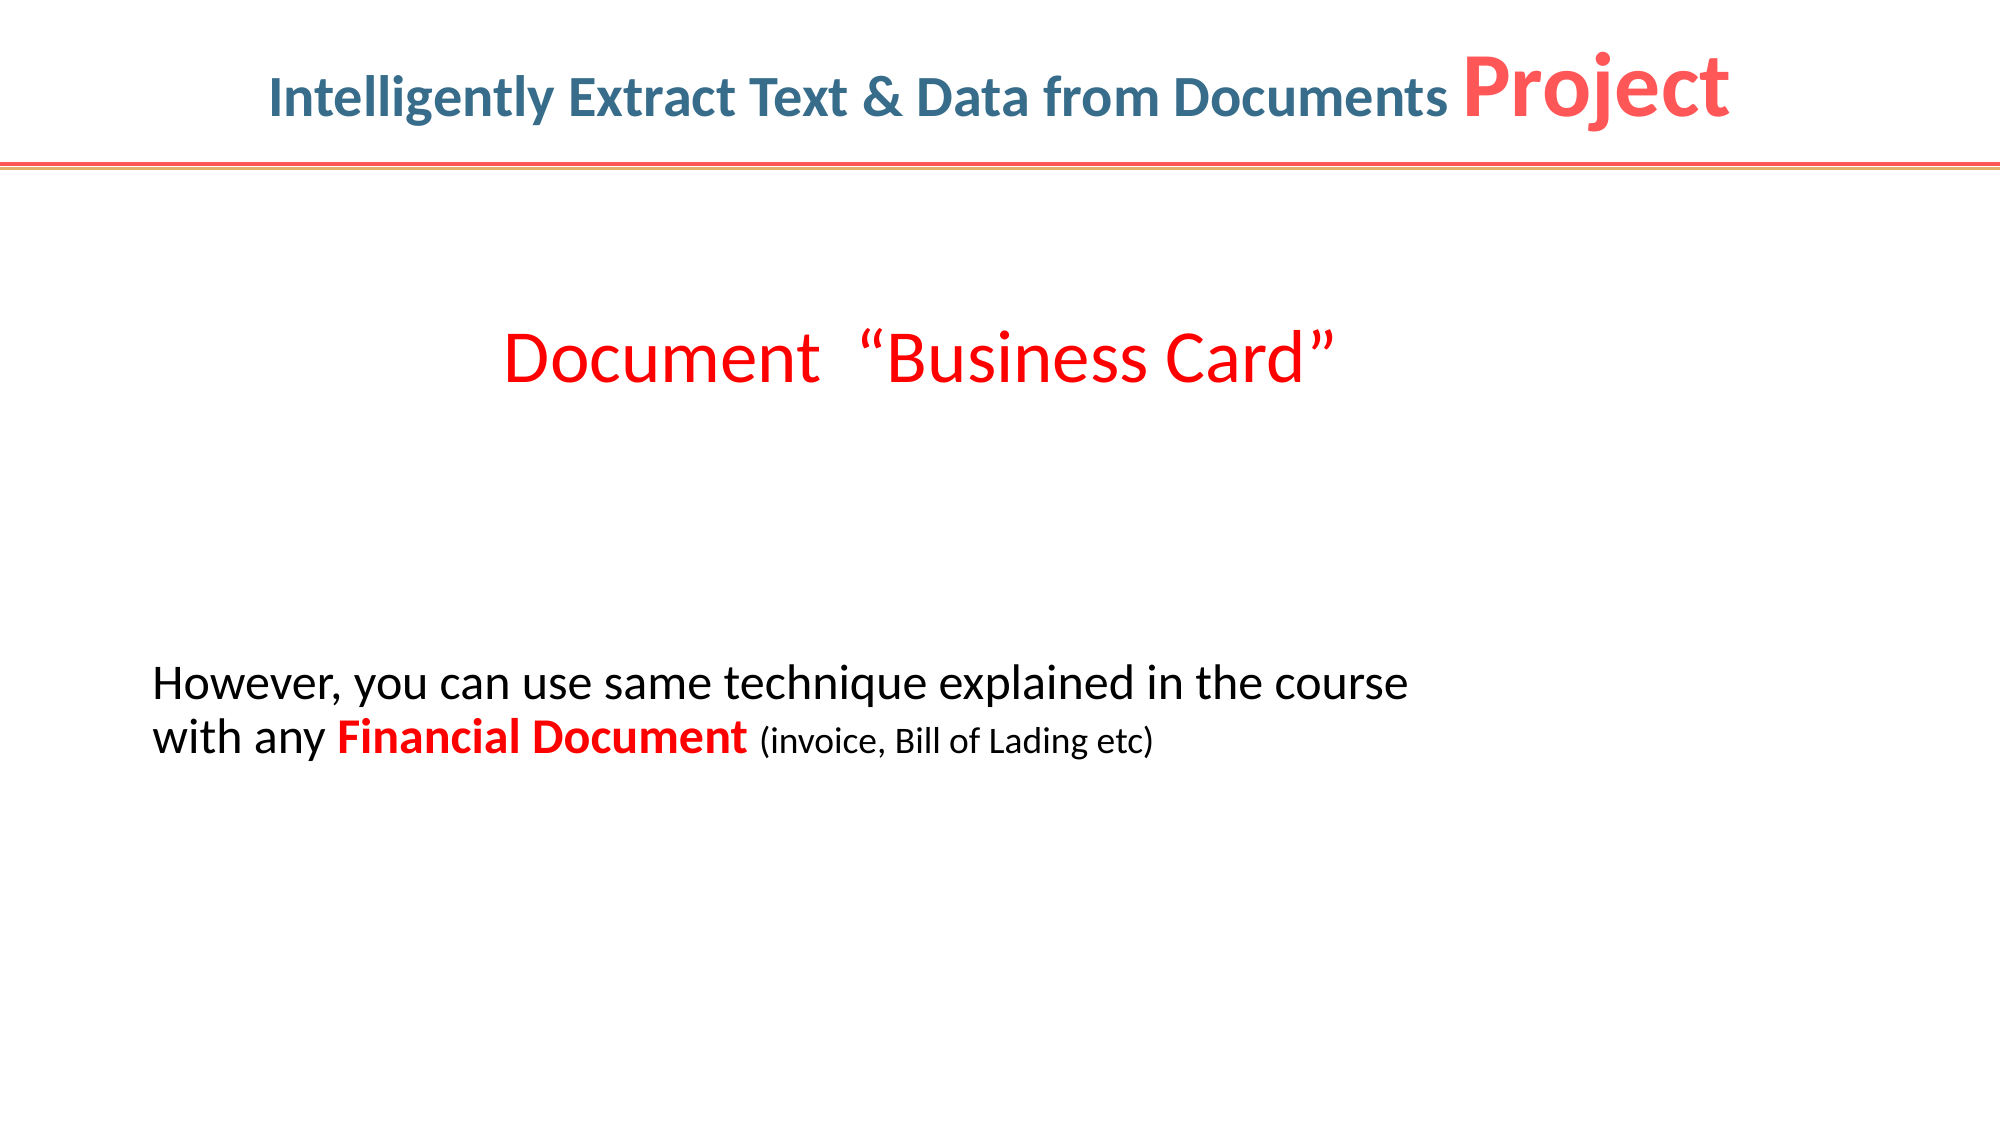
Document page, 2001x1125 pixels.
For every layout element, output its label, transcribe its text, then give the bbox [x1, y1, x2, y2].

title Intelligently Extract Text & Data from Documents Project [137, 10, 1863, 163]
list However, you can use same technique explained in the course with any Financial Document (invoice, Bill of Lading etc) [137, 649, 1440, 1014]
